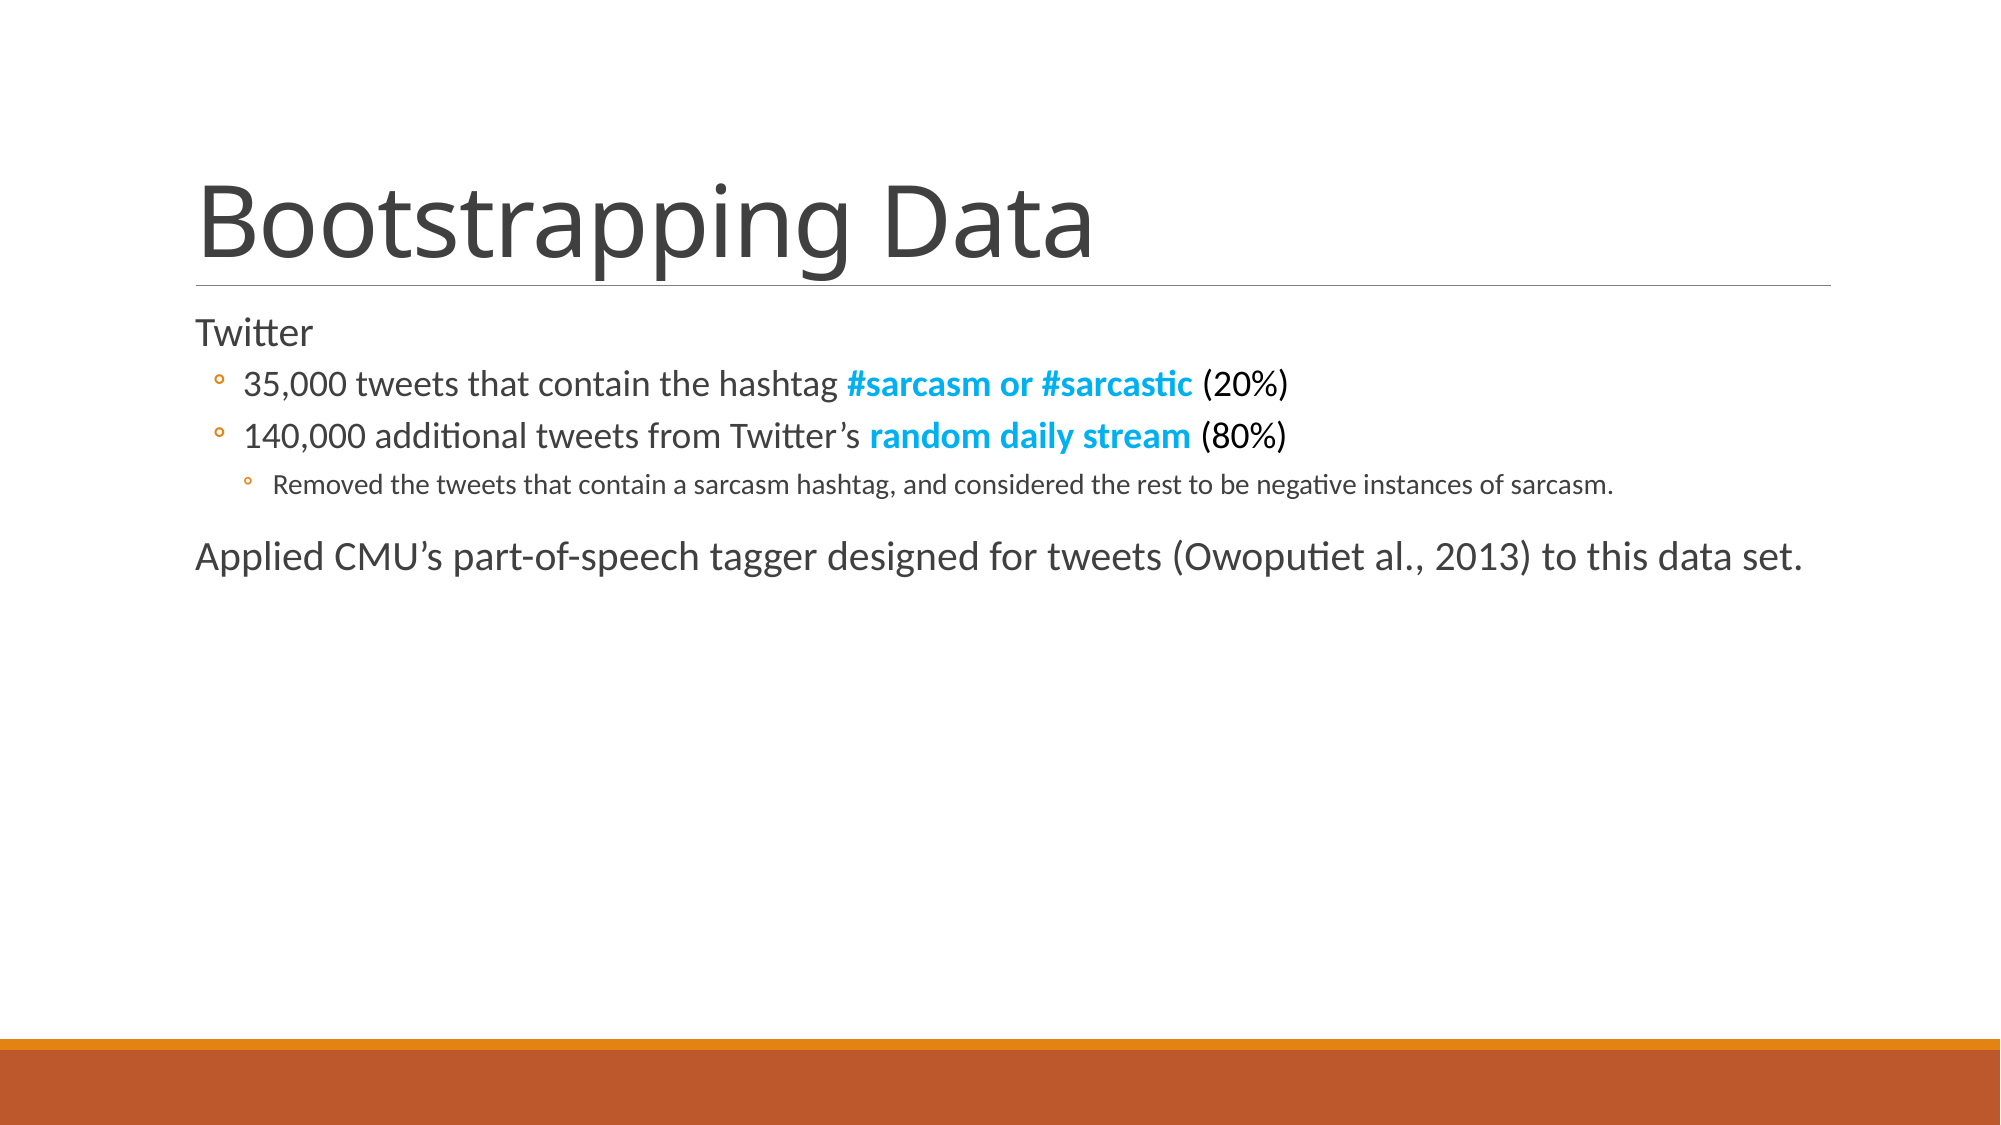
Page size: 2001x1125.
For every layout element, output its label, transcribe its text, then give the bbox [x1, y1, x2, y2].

title Bootstrapping Data [180, 47, 1830, 285]
list Twitter 35,000 tweets that contain the hashtag #sarcasm or #sarcastic (20%) 140,000 additional tweets from Twitter’s random daily stream (80%) Removed the tweets that contain a sarcasm hashtag, and considered the rest to be negative instances of sarcasm. Applied CMU’s part-of-speech tagger designed for tweets (Owoputiet al., 2013) to this data set. [180, 302, 1830, 963]
